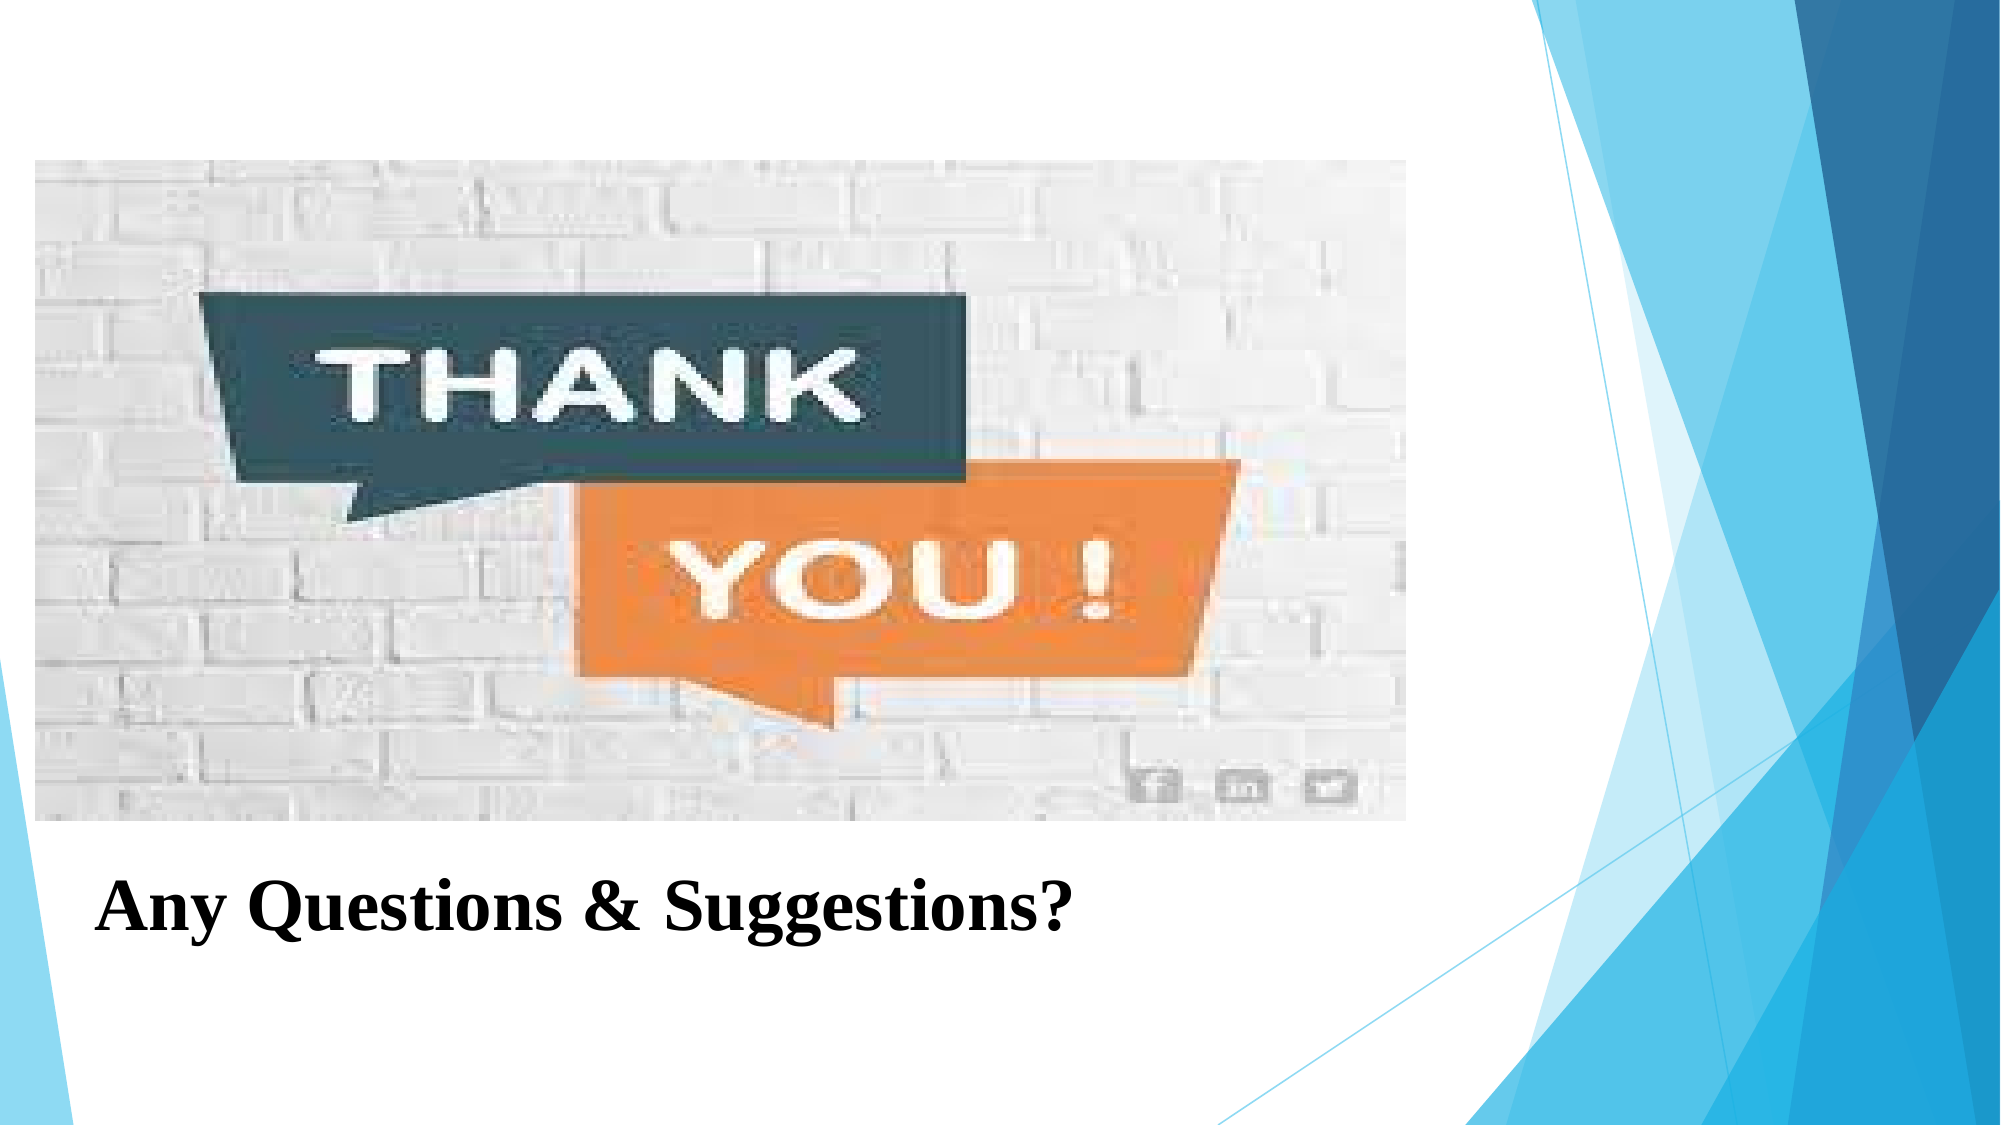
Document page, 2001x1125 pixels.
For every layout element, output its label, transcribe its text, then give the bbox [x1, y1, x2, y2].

text_box Any Questions & Suggestions? [79, 847, 1383, 953]
picture [34, 160, 1406, 821]
